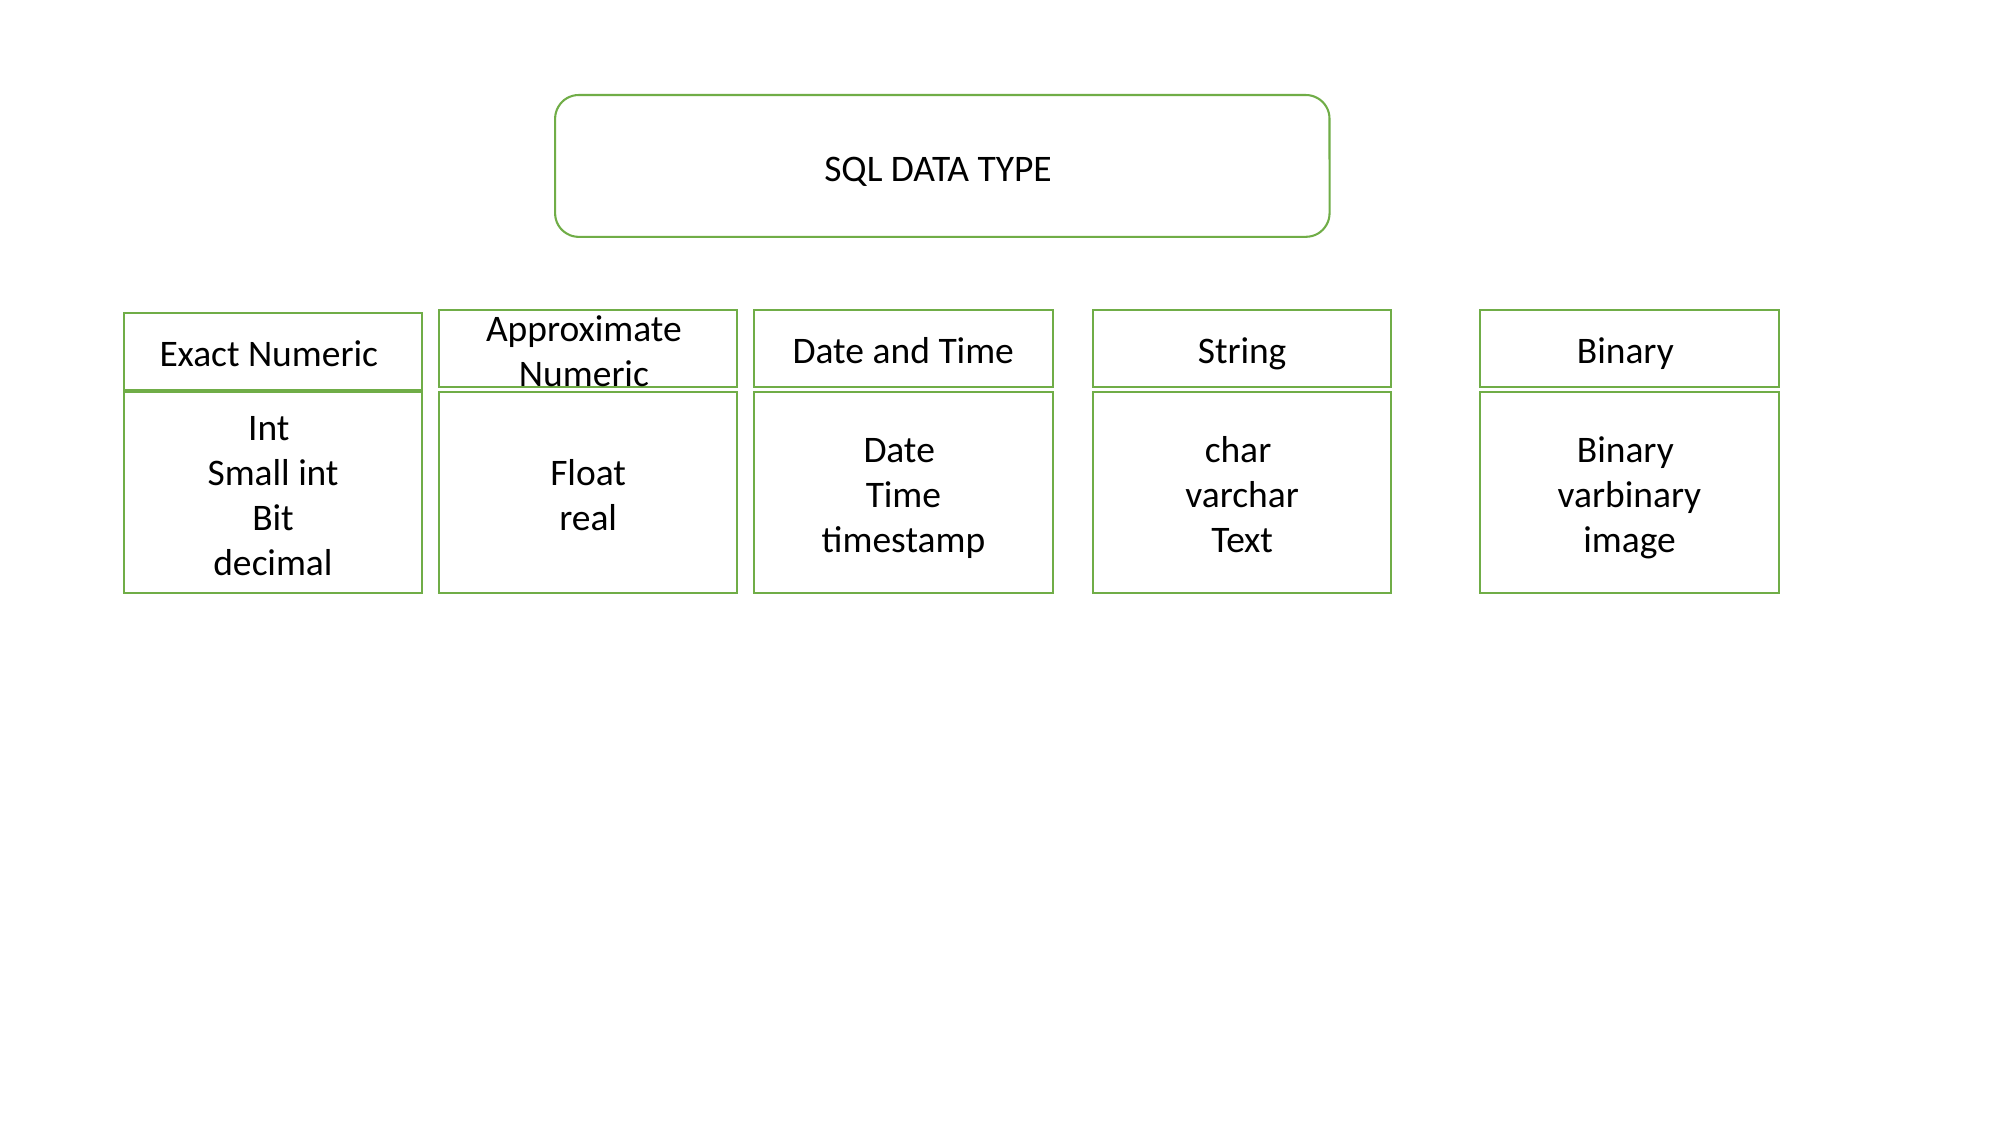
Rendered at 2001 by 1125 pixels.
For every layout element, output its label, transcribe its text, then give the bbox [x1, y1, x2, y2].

text_box Exact Numeric [123, 312, 423, 391]
text_box Binary varbinary image [1479, 391, 1780, 594]
text_box SQL DATA TYPE [554, 93, 1331, 238]
text_box Binary [1479, 309, 1780, 388]
text_box String [1092, 309, 1392, 388]
text_box Date and Time [753, 309, 1054, 388]
text_box Approximate Numeric [438, 309, 738, 388]
text_box Date Time timestamp [753, 391, 1054, 594]
text_box Int Small int Bit decimal [123, 391, 423, 594]
text_box char varchar Text [1092, 391, 1392, 594]
text_box Float real [438, 391, 738, 594]
